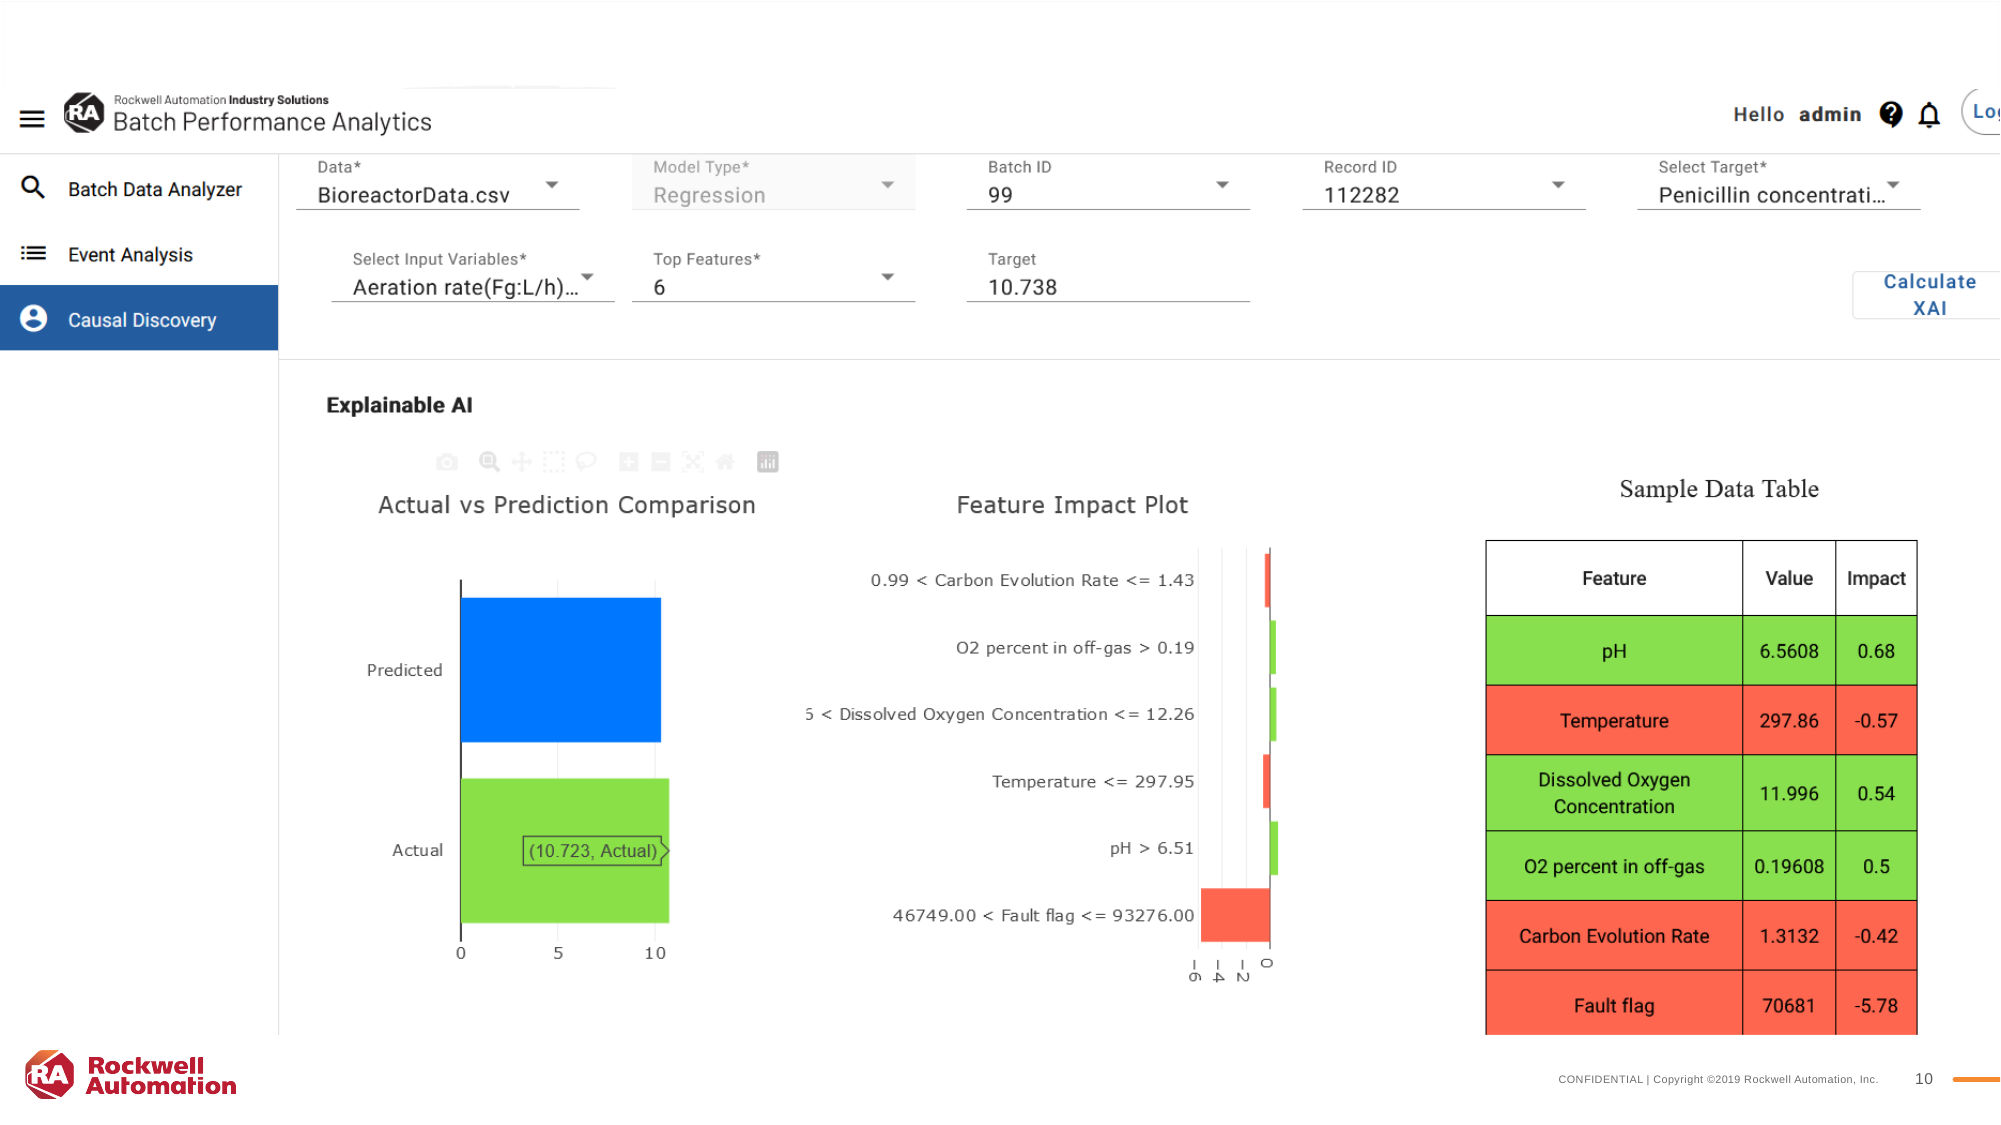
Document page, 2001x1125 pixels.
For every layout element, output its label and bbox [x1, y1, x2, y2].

picture [25, 1050, 236, 1099]
picture [0, 89, 2000, 1036]
